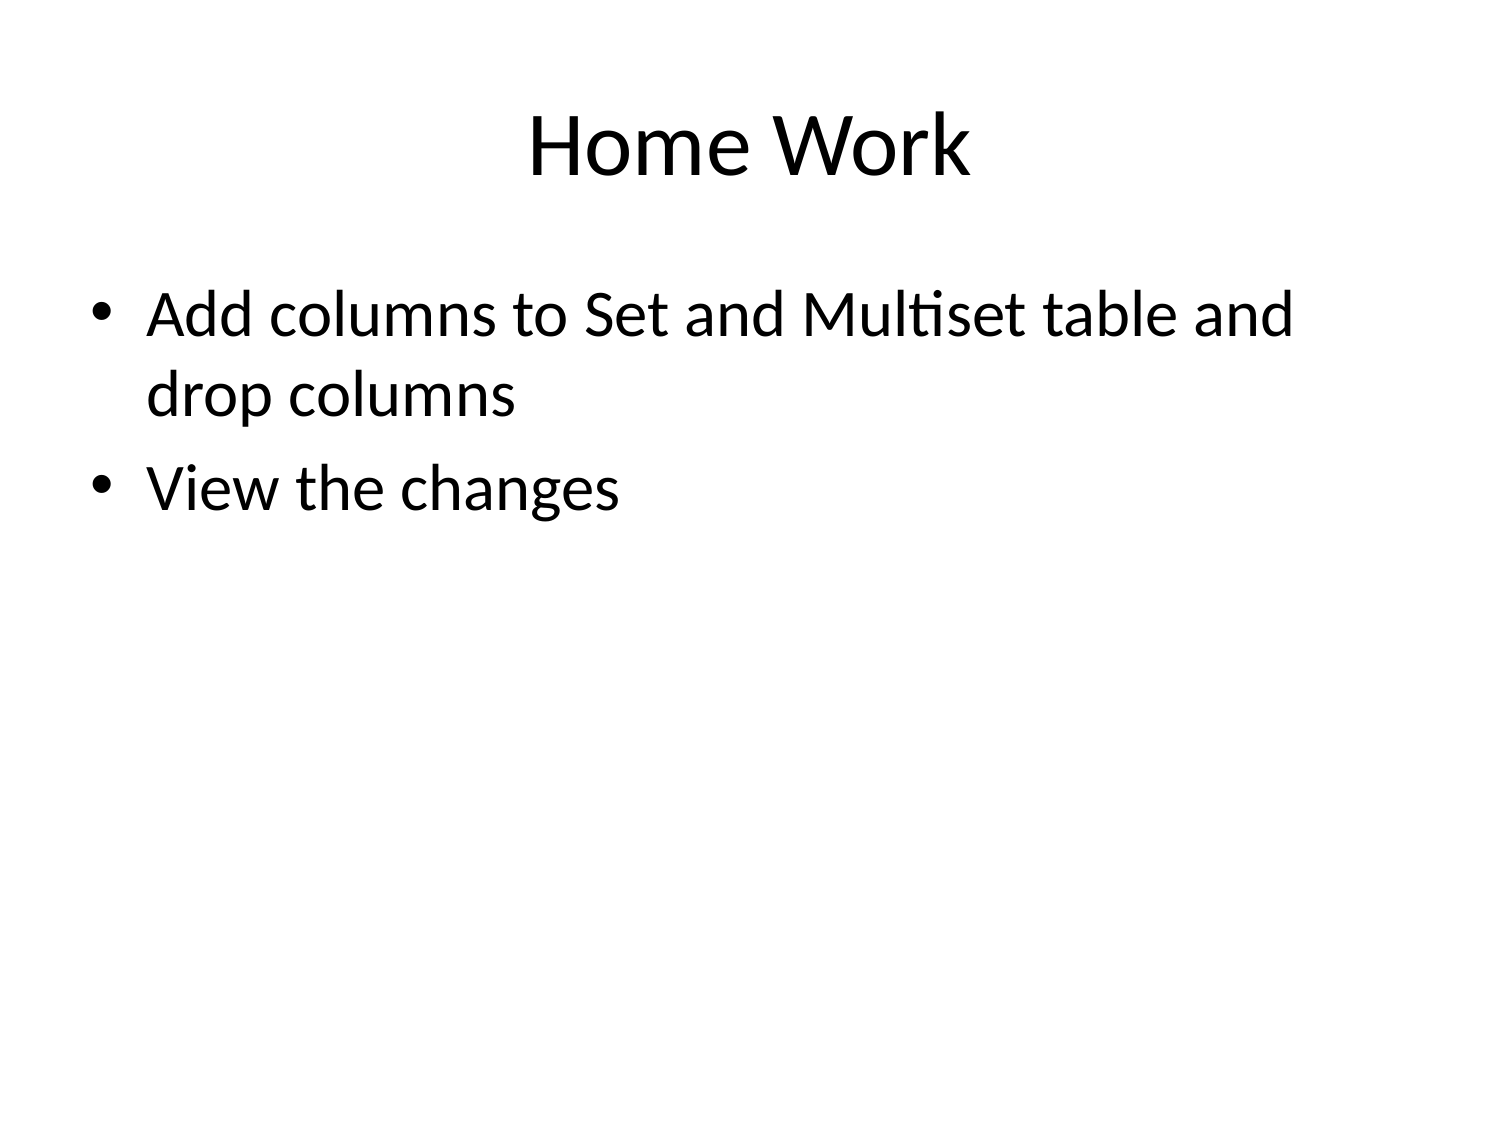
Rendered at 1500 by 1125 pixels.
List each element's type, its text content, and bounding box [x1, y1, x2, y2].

title Home Work [75, 45, 1425, 233]
list Add columns to Set and Multiset table and drop columns View the changes [75, 262, 1425, 1005]
